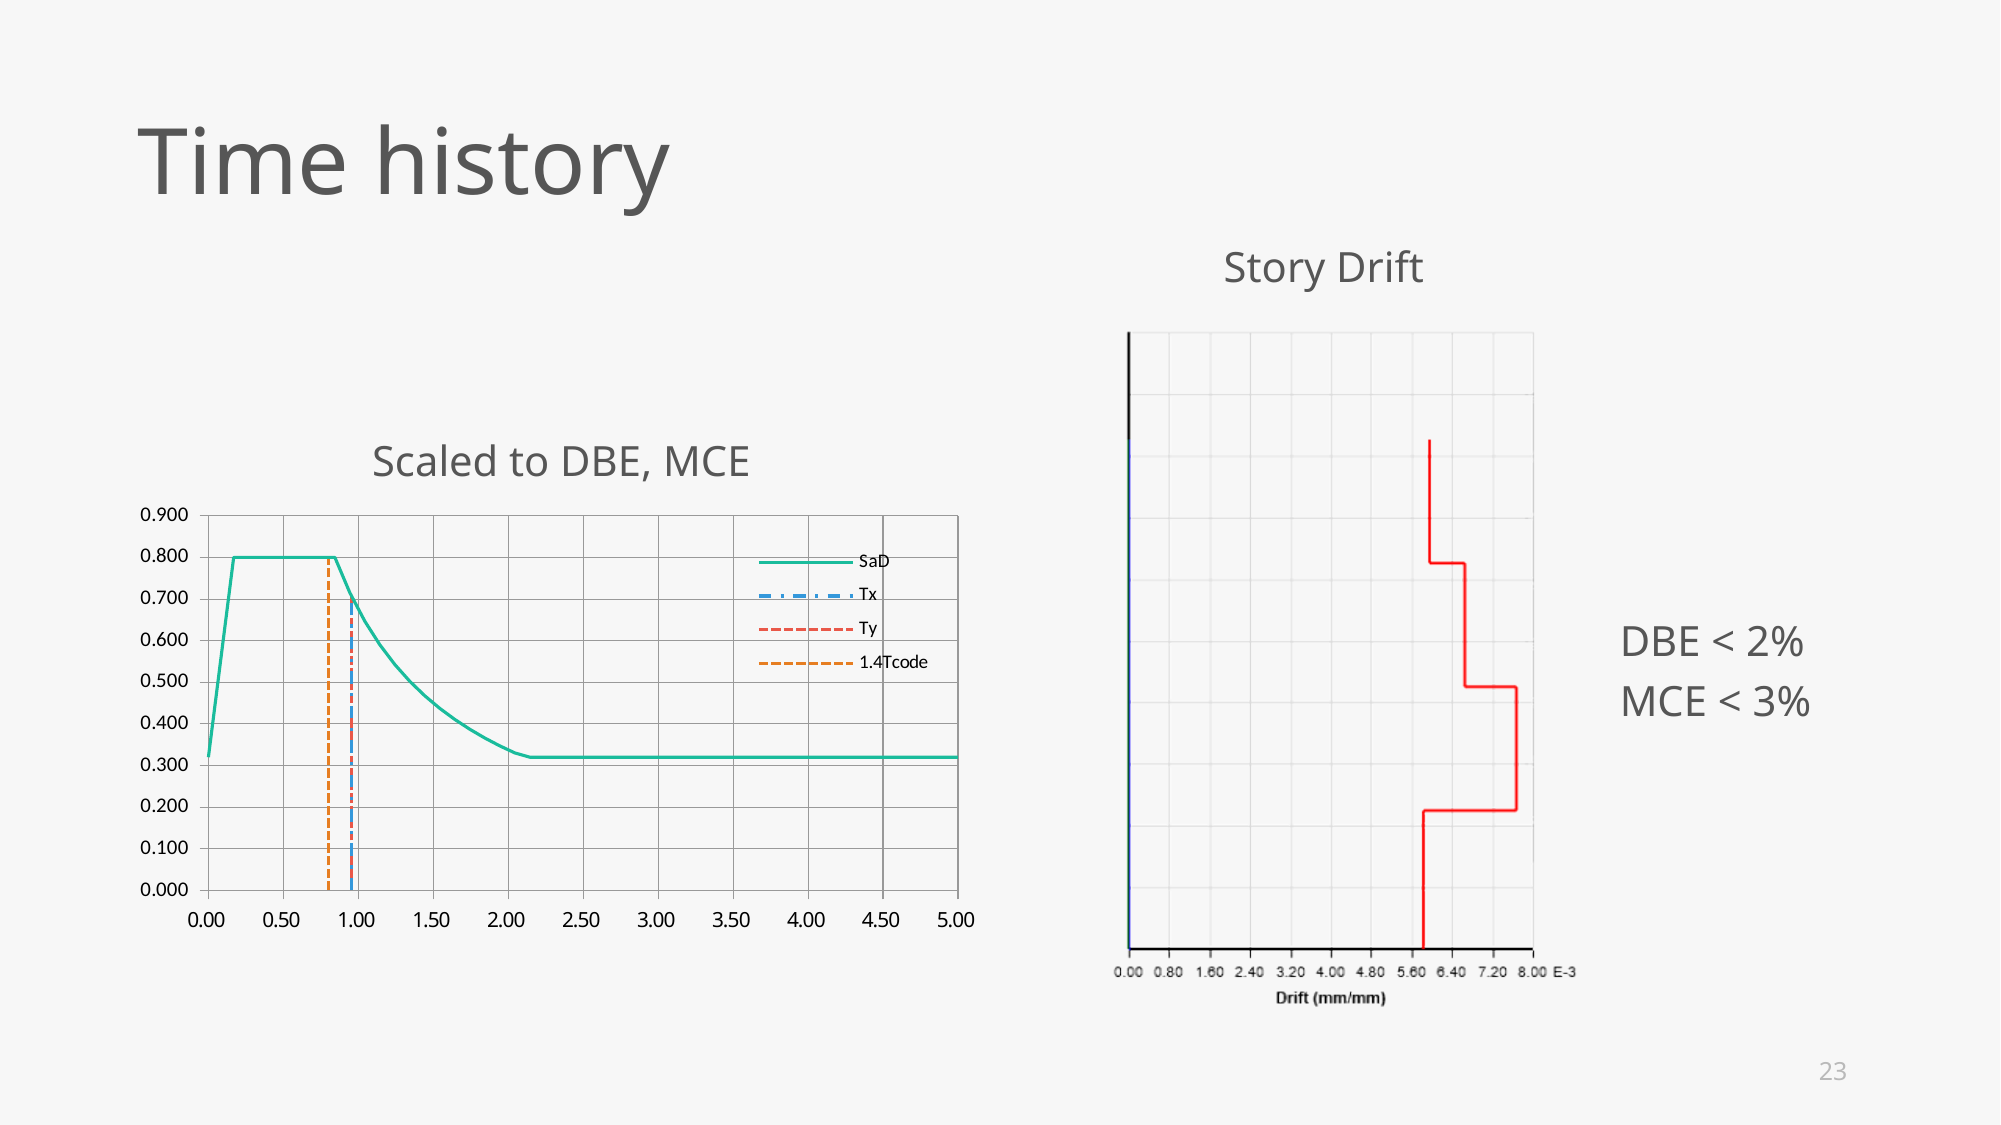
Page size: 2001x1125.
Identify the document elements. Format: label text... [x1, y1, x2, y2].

slide_number 23 [1412, 1042, 1863, 1103]
chart [137, 492, 1001, 943]
text_box Scaled to DBE, MCE [372, 416, 766, 492]
picture [1095, 316, 1591, 1015]
text_box Story Drift [1223, 223, 1439, 299]
list Time history [137, 108, 873, 224]
text_box DBE < 2% MCE < 3% [1619, 597, 1827, 732]
